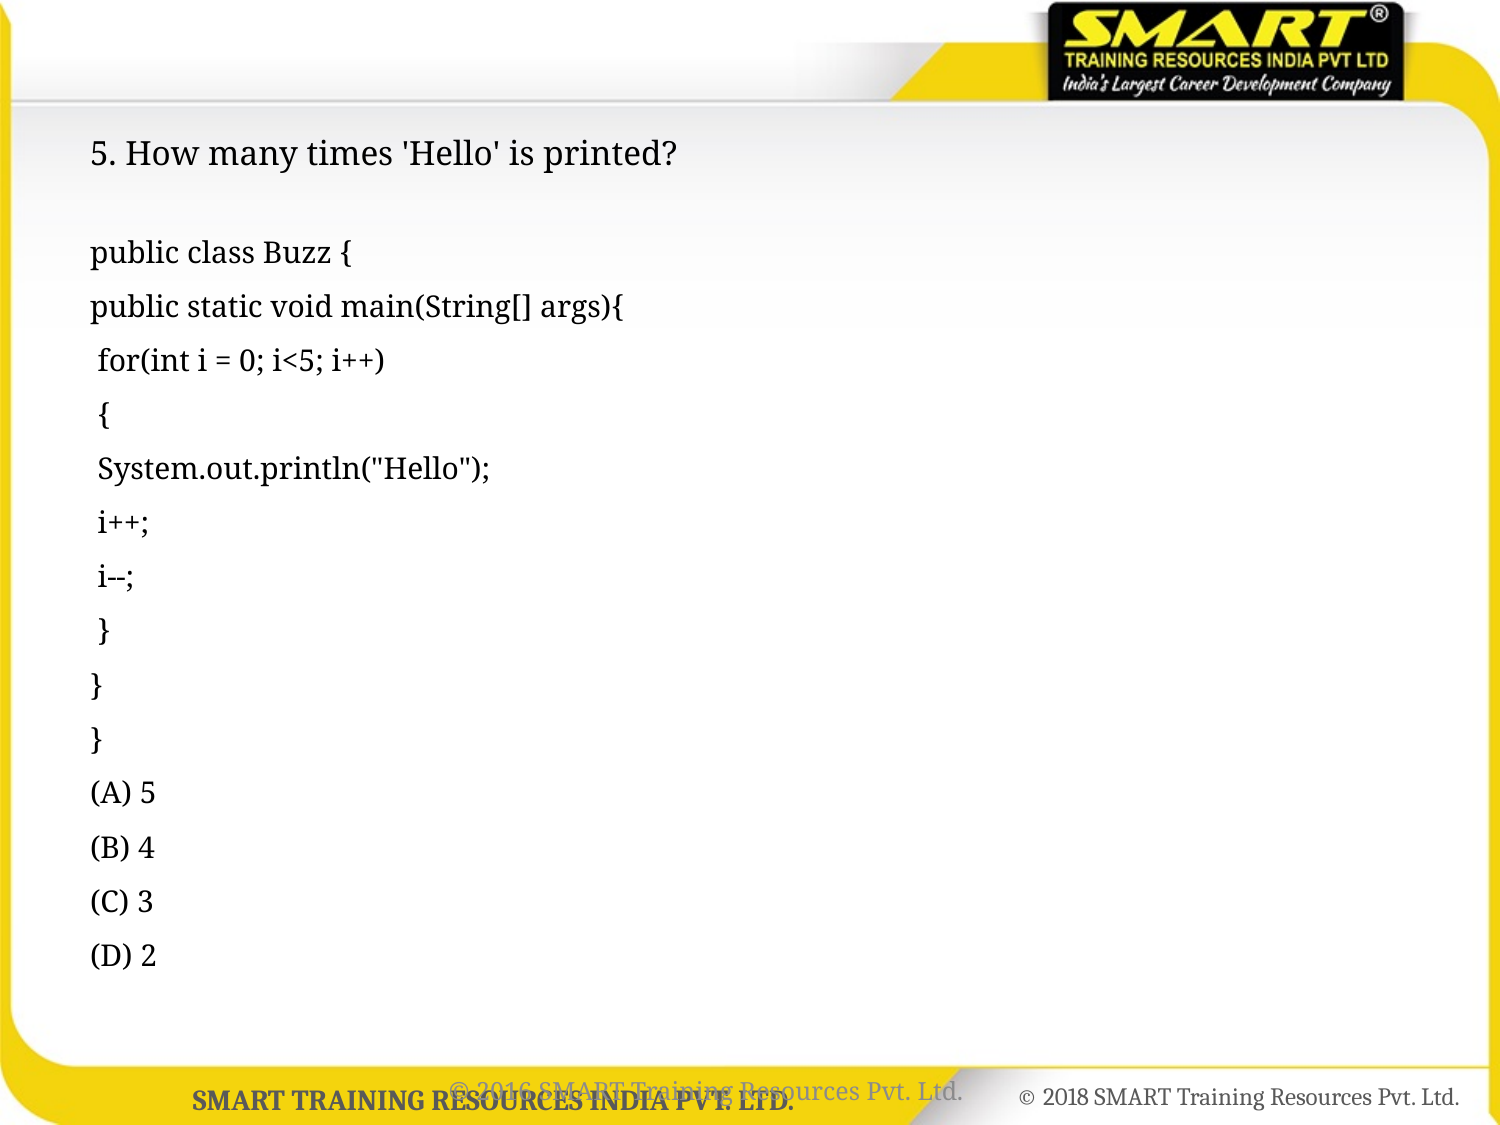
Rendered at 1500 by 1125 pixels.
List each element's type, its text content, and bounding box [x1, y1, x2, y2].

picture [0, 0, 1500, 1125]
footer © 2016 SMART Training Resources Pvt. Ltd. [112, 1062, 1300, 1123]
list public class Buzz { public static void main(String[] args){ for(int i = 0; i<5; i++) { System.out.println("Hello"); i++; i--; } } } (A) 5 (B) 4 (C) 3 (D) 2 [75, 208, 1425, 980]
title 5. How many times 'Hello' is printed? [75, 125, 1425, 208]
